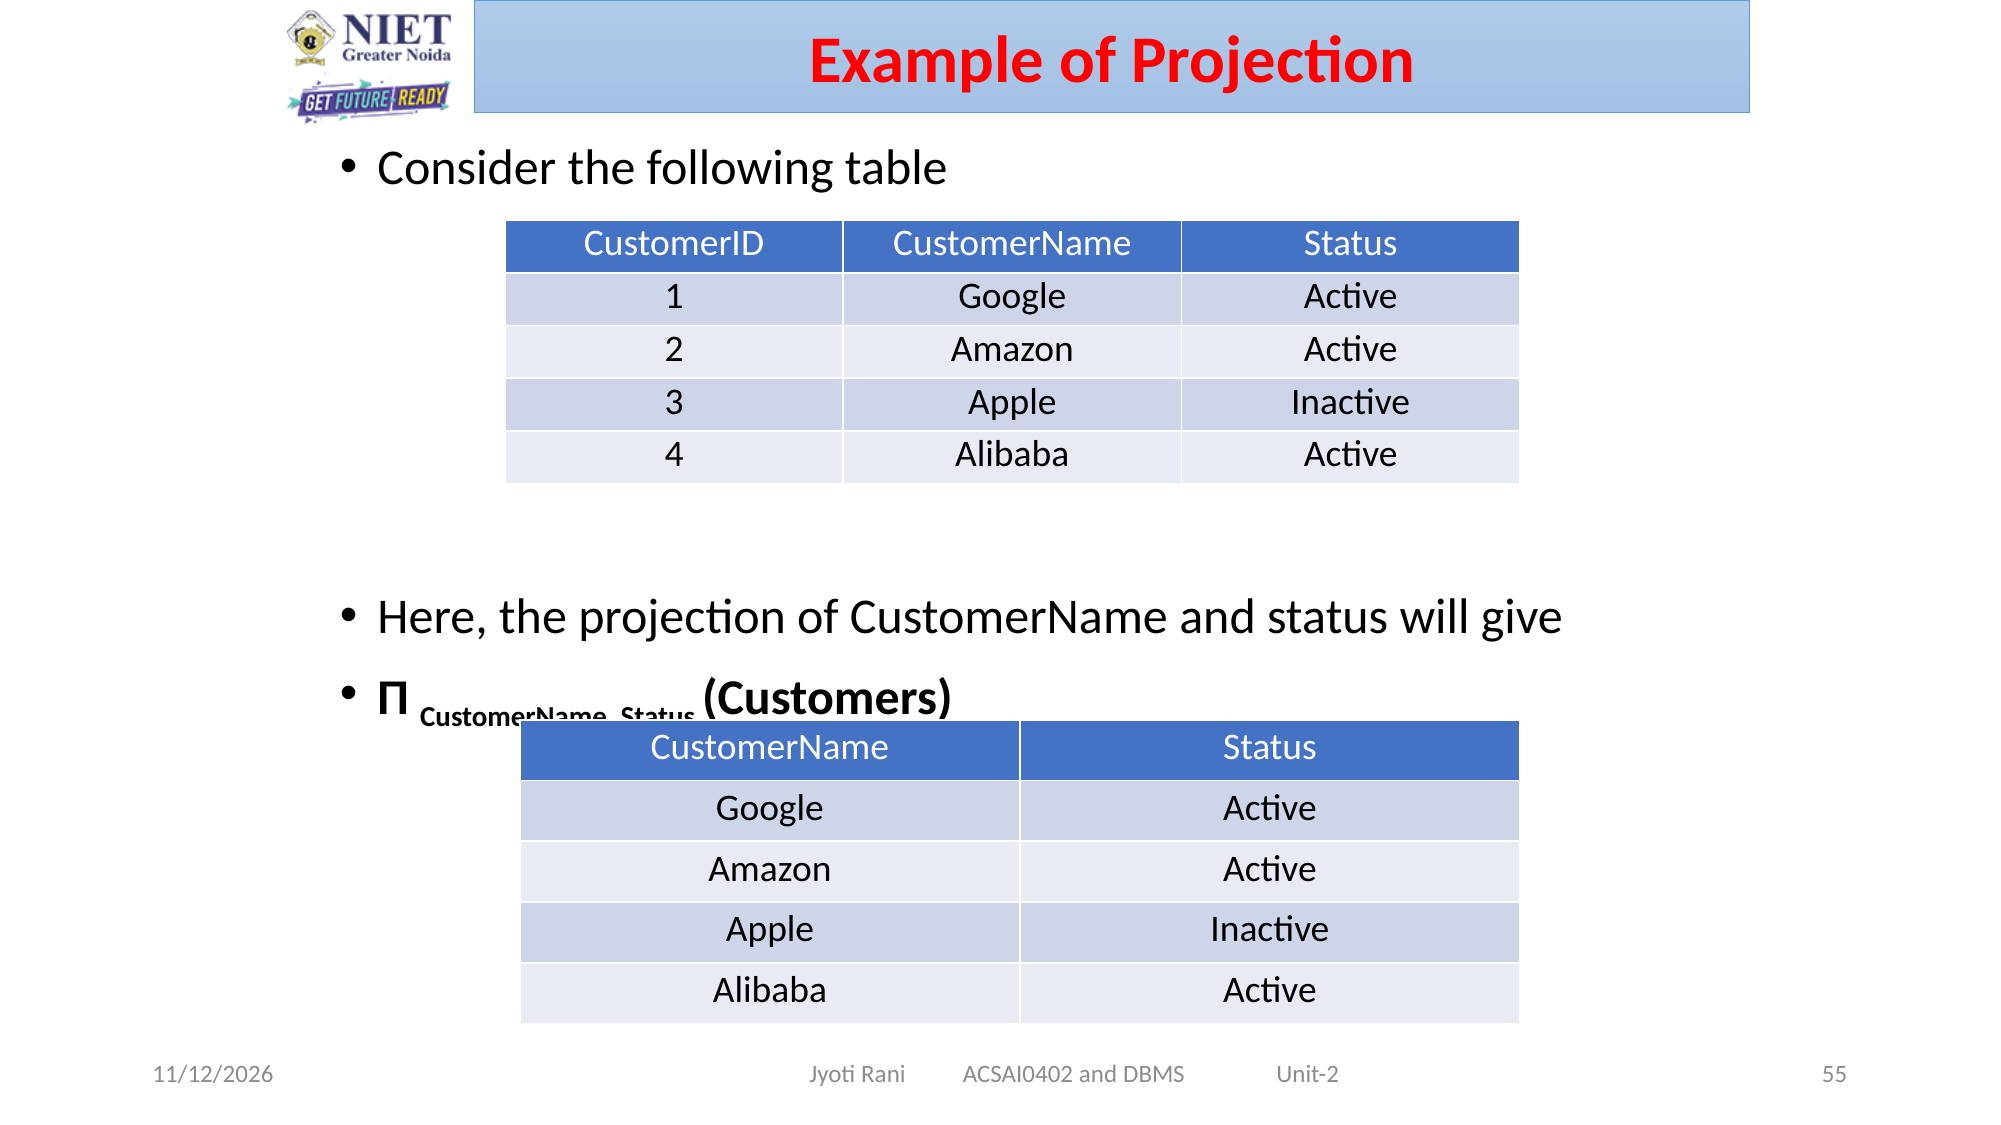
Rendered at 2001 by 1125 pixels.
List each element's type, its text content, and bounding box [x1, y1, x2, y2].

table_cell 1 [506, 274, 842, 325]
table_cell Inactive [1182, 379, 1519, 430]
picture [249, 0, 488, 134]
table_header CustomerName [844, 221, 1181, 272]
footer Jyoti Rani ACSAI0402 and DBMS Unit-2 [662, 1042, 1412, 1103]
table_cell Active [1021, 781, 1519, 840]
table_cell Active [1182, 432, 1519, 483]
table_cell Google [844, 274, 1181, 325]
table_header Status [1021, 721, 1519, 780]
table_cell 3 [506, 379, 842, 430]
table_cell Active [1021, 842, 1519, 901]
table_header CustomerName [521, 721, 1019, 780]
table_cell Amazon [521, 842, 1019, 901]
table_header CustomerID [506, 221, 842, 272]
table_cell Apple [844, 379, 1181, 430]
slide_number 55 [1412, 1042, 1863, 1103]
list Consider the following table Here, the projection of CustomerName and status will give Π CustomerName, Status (Customers) [324, 134, 1675, 1022]
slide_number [137, 1042, 588, 1103]
table_cell Active [1182, 326, 1519, 377]
table_cell Inactive [1021, 903, 1519, 962]
text_box Example of Projection [488, 0, 1750, 113]
table_header Status [1182, 221, 1519, 272]
table_cell Alibaba [844, 432, 1181, 483]
table_cell Google [521, 781, 1019, 840]
table_cell Amazon [844, 326, 1181, 377]
table_cell 2 [506, 326, 842, 377]
table_cell Active [1182, 274, 1519, 325]
table_cell Apple [521, 903, 1019, 962]
table_cell Alibaba [521, 964, 1019, 1023]
table_cell 4 [506, 432, 842, 483]
table_cell Active [1021, 964, 1519, 1023]
